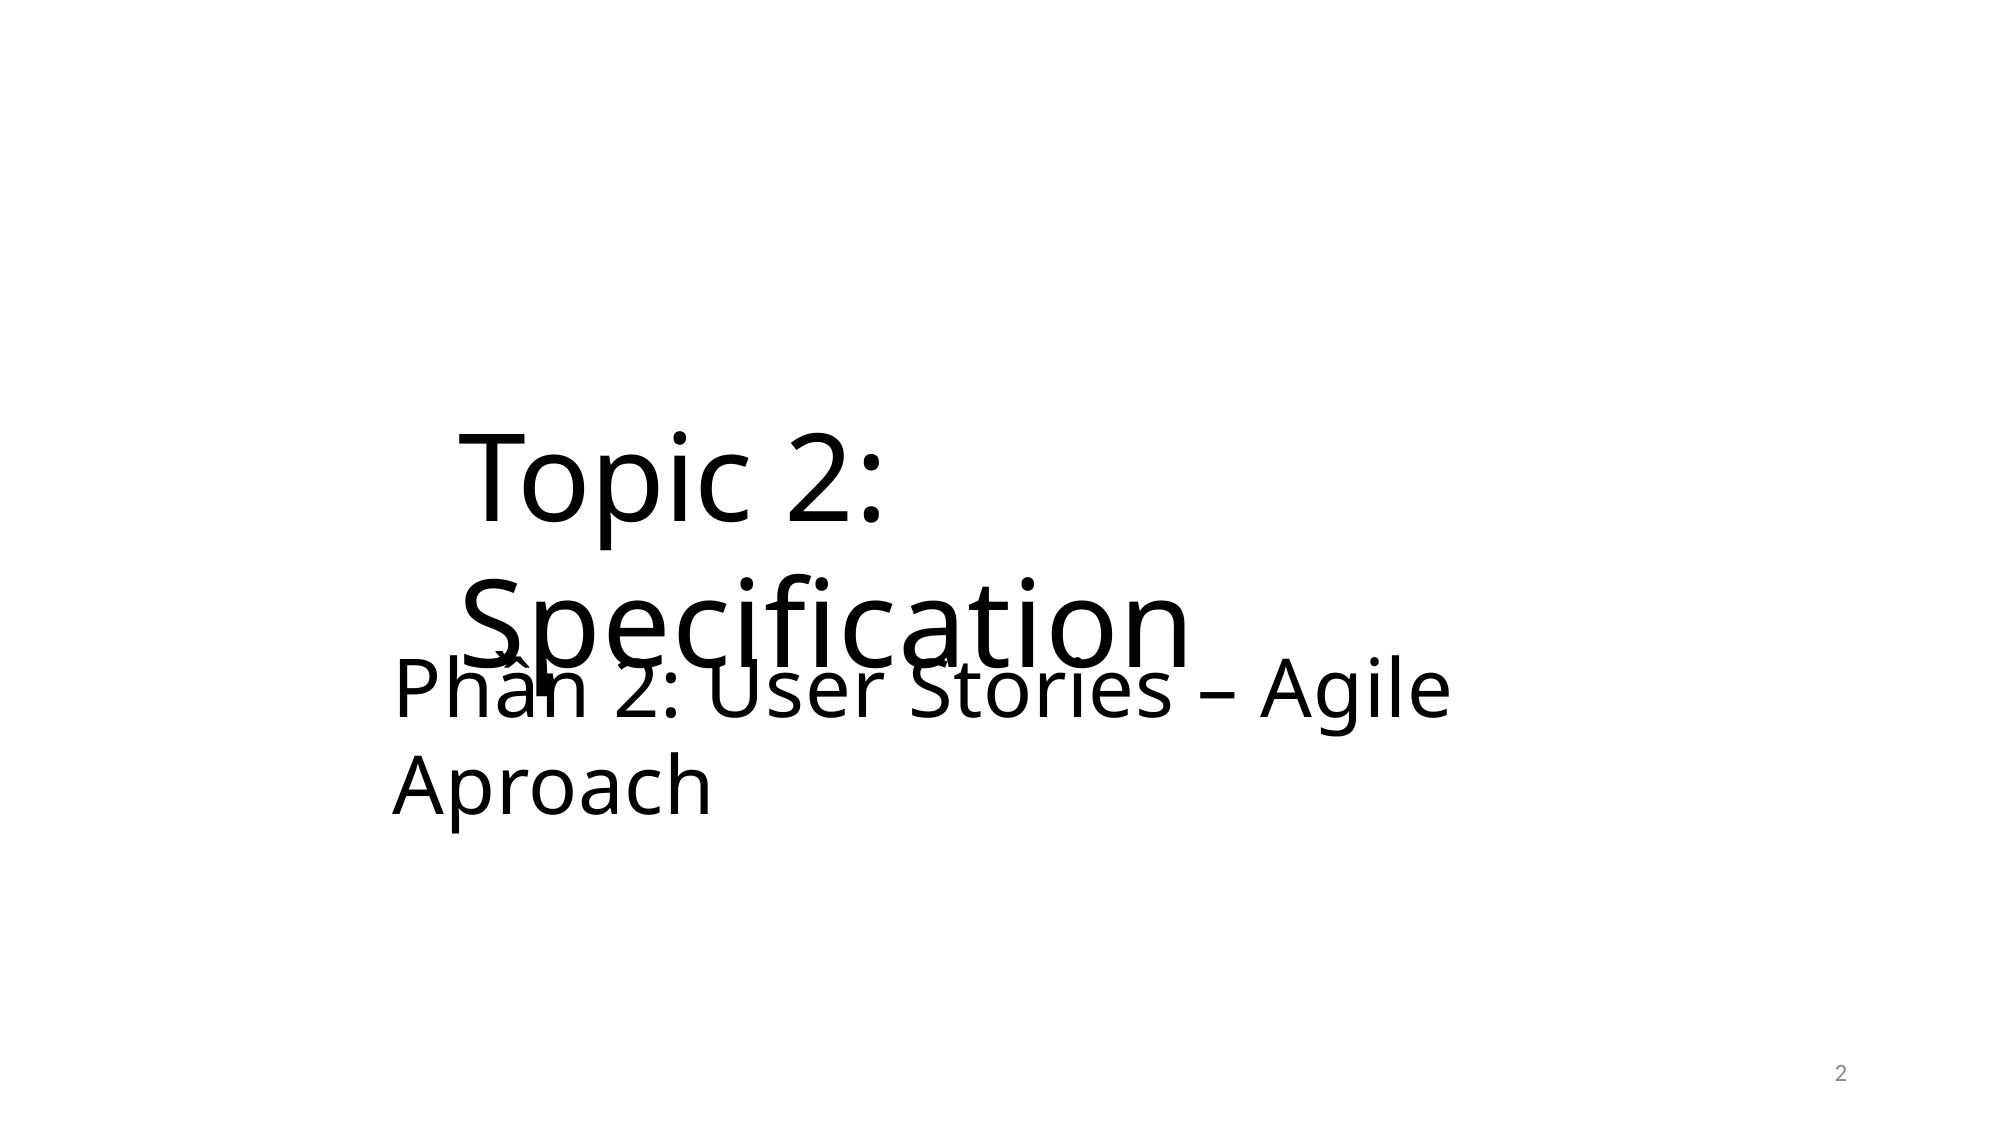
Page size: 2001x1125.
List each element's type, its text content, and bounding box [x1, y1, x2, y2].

text_box Phần 2: User Stories – Agile Aproach [390, 633, 1610, 832]
text_box 2 [1828, 1055, 1854, 1087]
text_box Topic 2: Specification [456, 396, 1513, 633]
